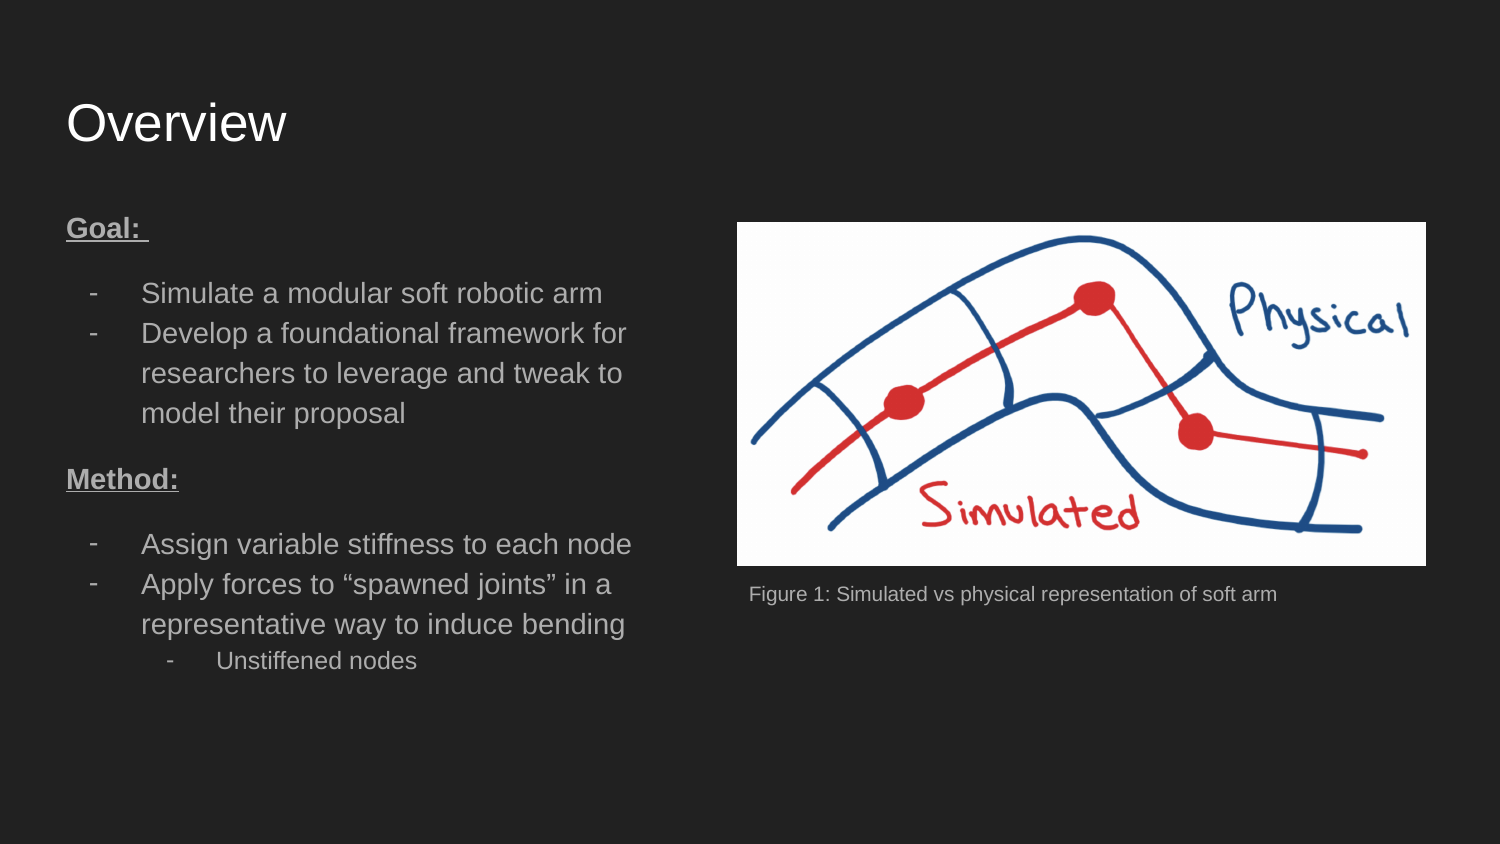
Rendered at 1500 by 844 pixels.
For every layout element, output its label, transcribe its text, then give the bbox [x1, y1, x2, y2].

list Goal: Simulate a modular soft robotic arm Develop a foundational framework for researchers to leverage and tweak to model their proposal Method: Assign variable stiffness to each node Apply forces to “spawned joints” in a representative way to induce bending Unstiffened nodes [51, 189, 708, 750]
title Overview [51, 72, 1449, 167]
text_box Figure 1: Simulated vs physical representation of soft arm [733, 569, 1430, 629]
picture [737, 222, 1426, 567]
